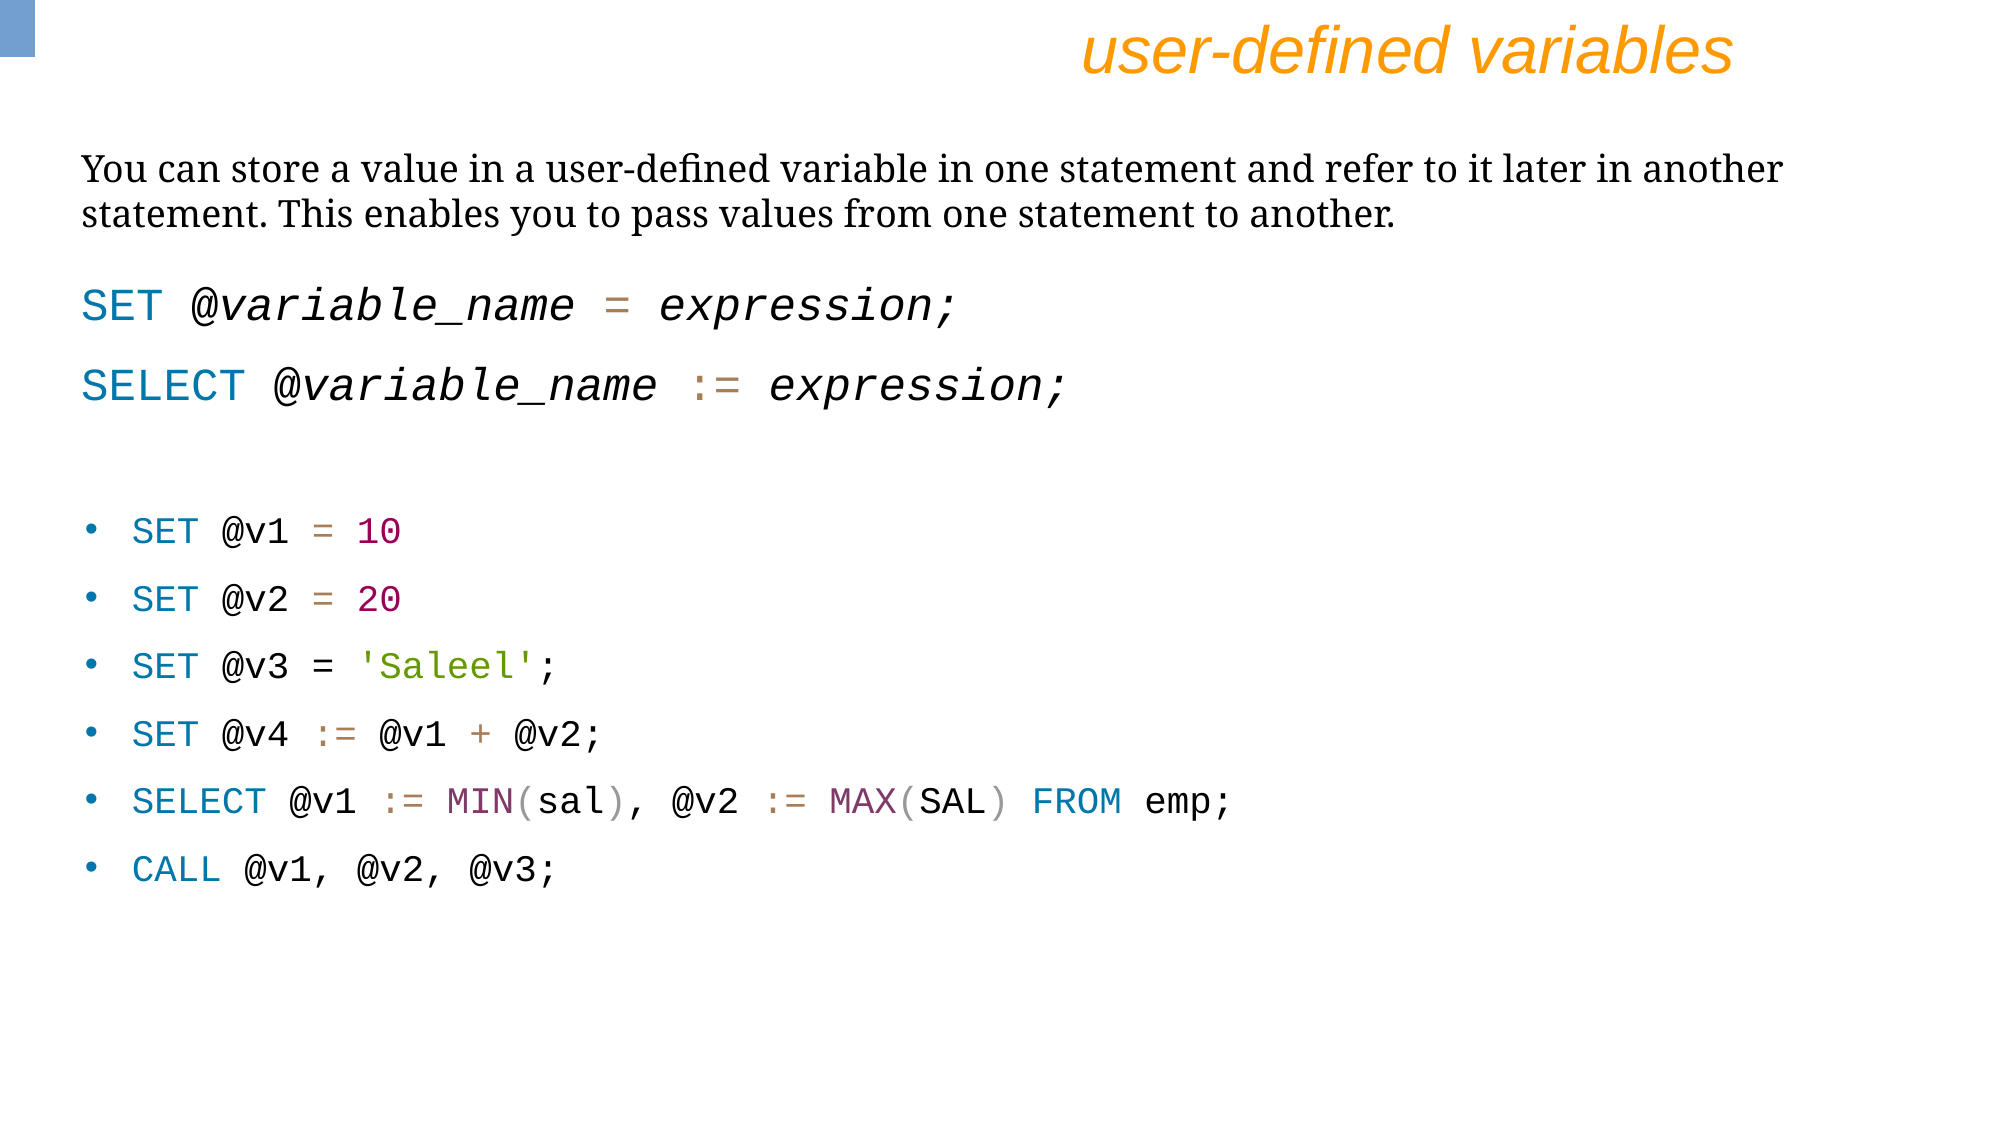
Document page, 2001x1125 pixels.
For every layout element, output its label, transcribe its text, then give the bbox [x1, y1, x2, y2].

text_box You can store a value in a user-defined variable in one statement and refer to it later in another statement. This enables you to pass values from one statement to another. [66, 137, 1945, 243]
text_box SET @variable_name = expression; SELECT @variable_name := expression; [66, 267, 1522, 418]
text_box user-defined variables [249, 0, 1750, 95]
text_box SET @v1 = 10 SET @v2 = 20 SET @v3 = 'Saleel'; SET @v4 := @v1 + @v2; SELECT @v1 := MIN(sal), @v2 := MAX(SAL) FROM emp; CALL @v1, @v2, @v3; [70, 476, 1922, 897]
